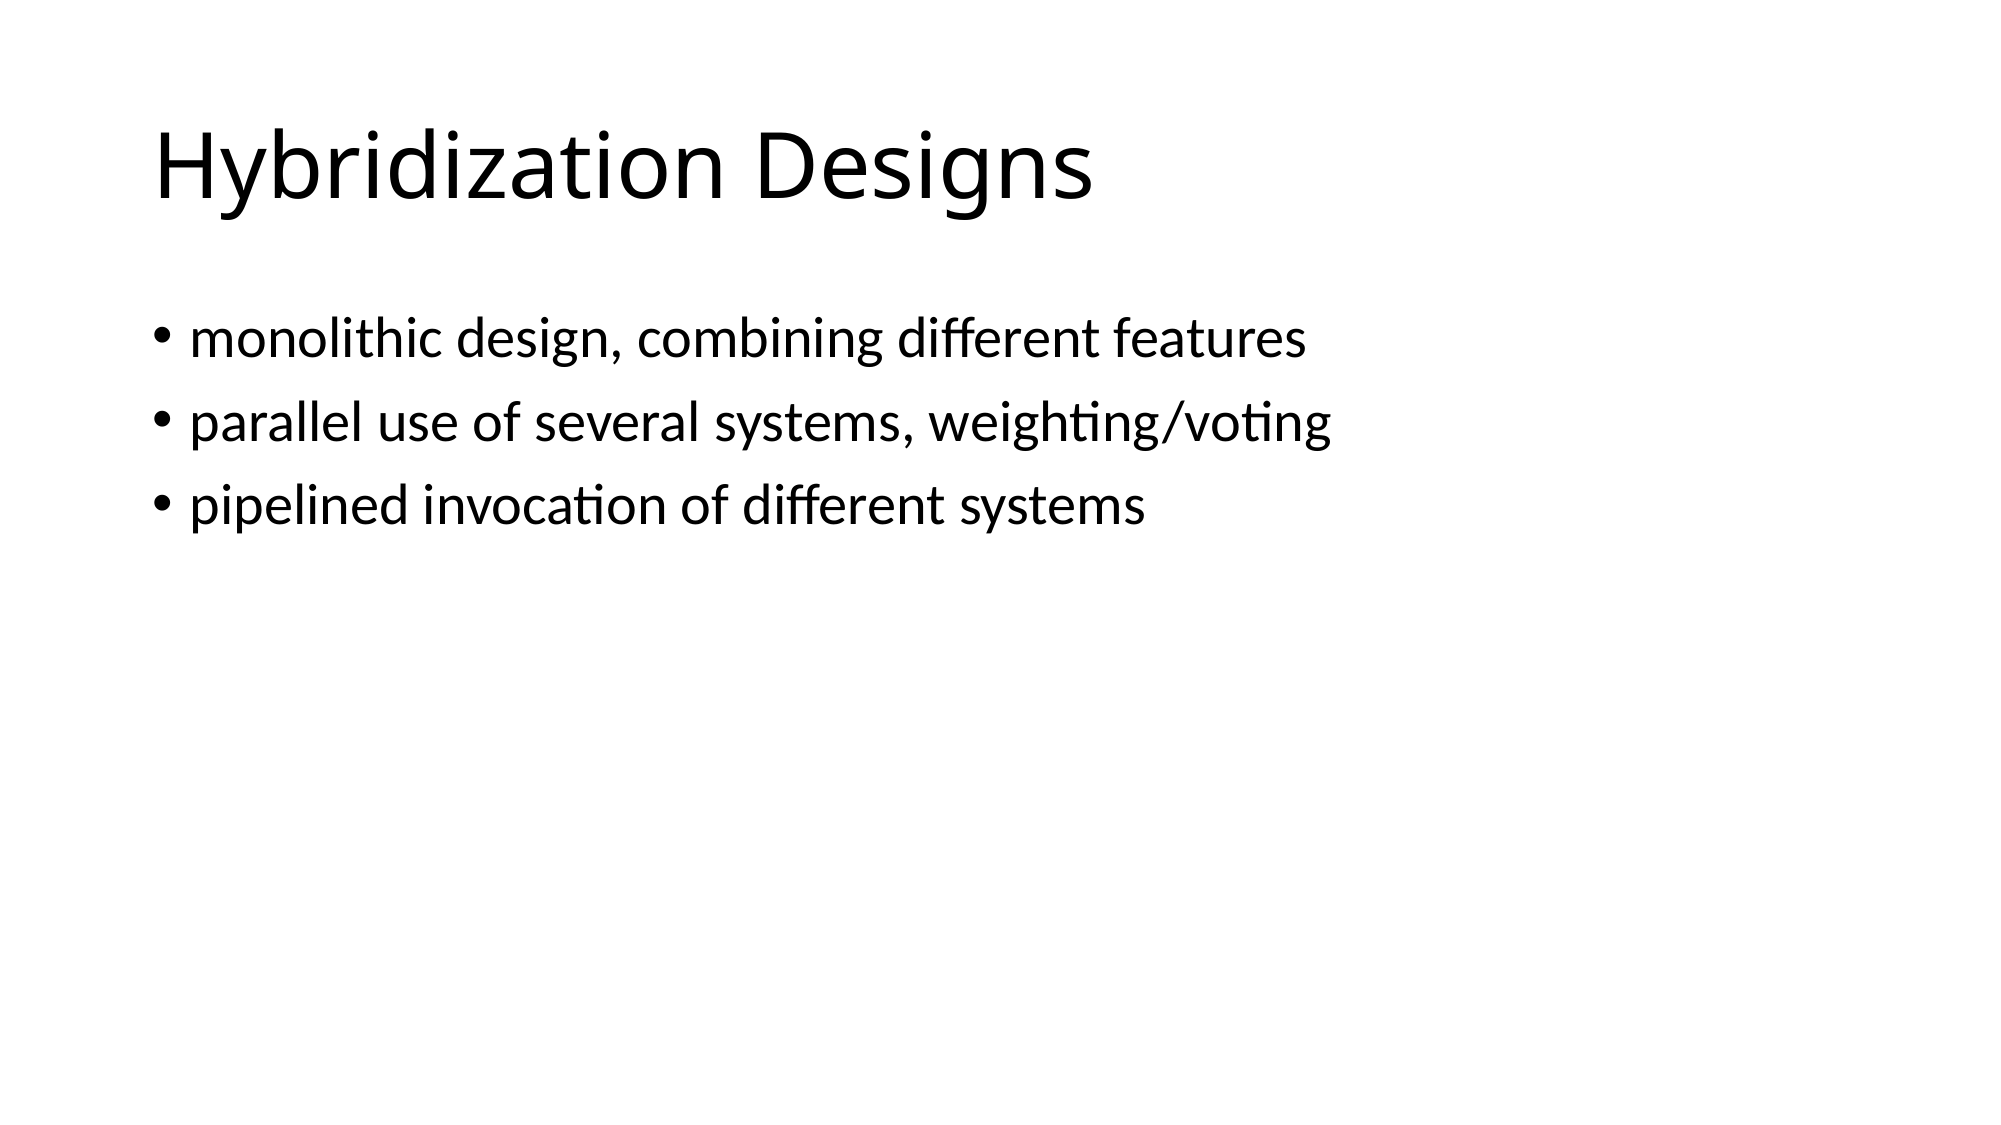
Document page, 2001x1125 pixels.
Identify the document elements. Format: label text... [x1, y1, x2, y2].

title Hybridization Designs [137, 59, 1863, 278]
list monolithic design, combining different features parallel use of several systems, weighting/voting pipelined invocation of different systems [137, 299, 1863, 1014]
